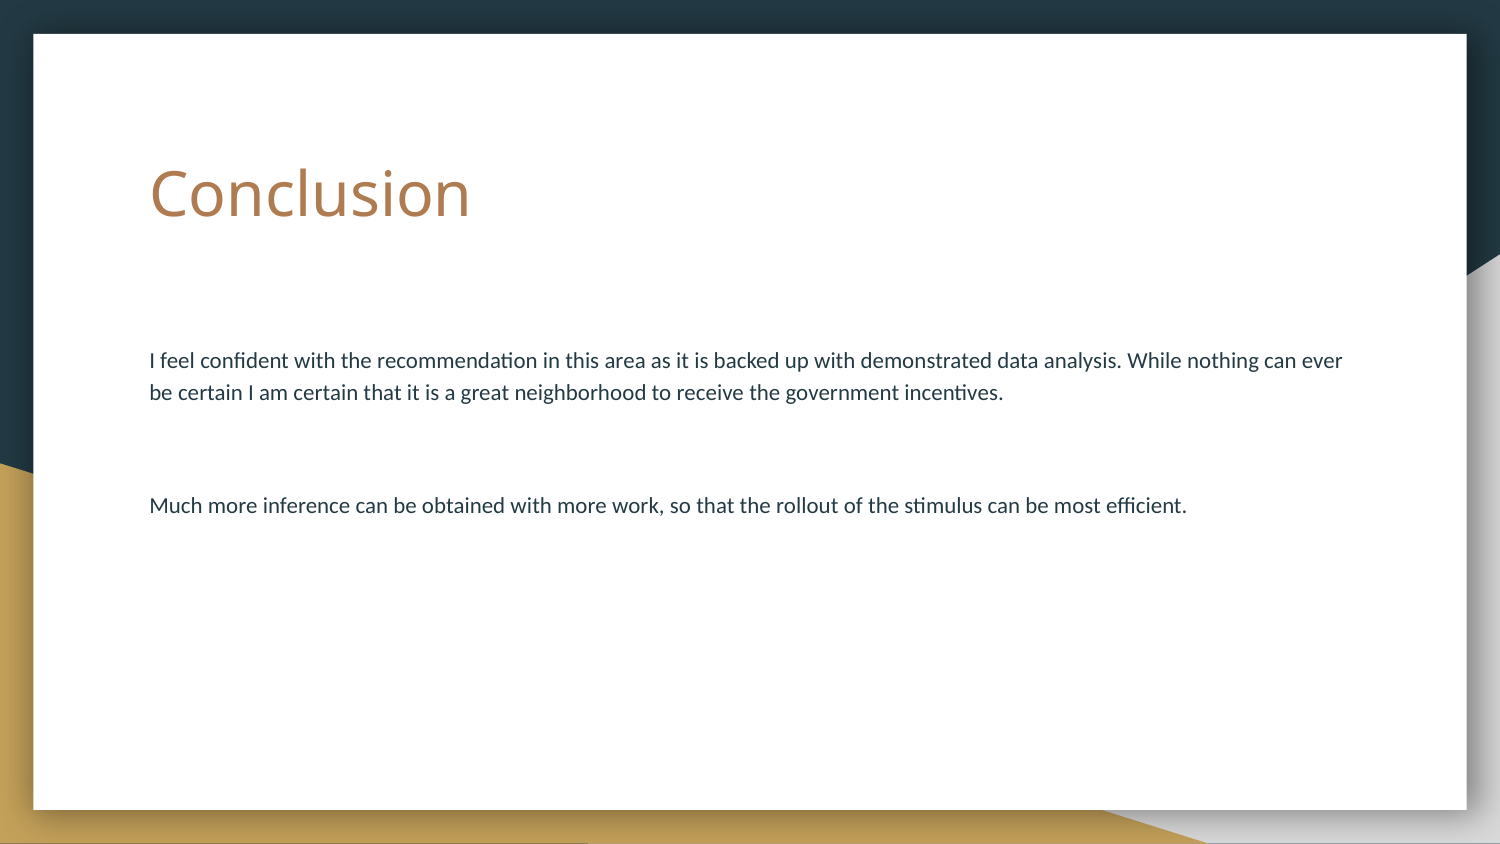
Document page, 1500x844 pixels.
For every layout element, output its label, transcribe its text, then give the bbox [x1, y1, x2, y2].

title Conclusion [134, 138, 1366, 296]
list I feel confident with the recommendation in this area as it is backed up with demonstrated data analysis. While nothing can ever be certain I am certain that it is a great neighborhood to receive the government incentives. Much more inference can be obtained with more work, so that the rollout of the stimulus can be most efficient. [134, 326, 1366, 729]
